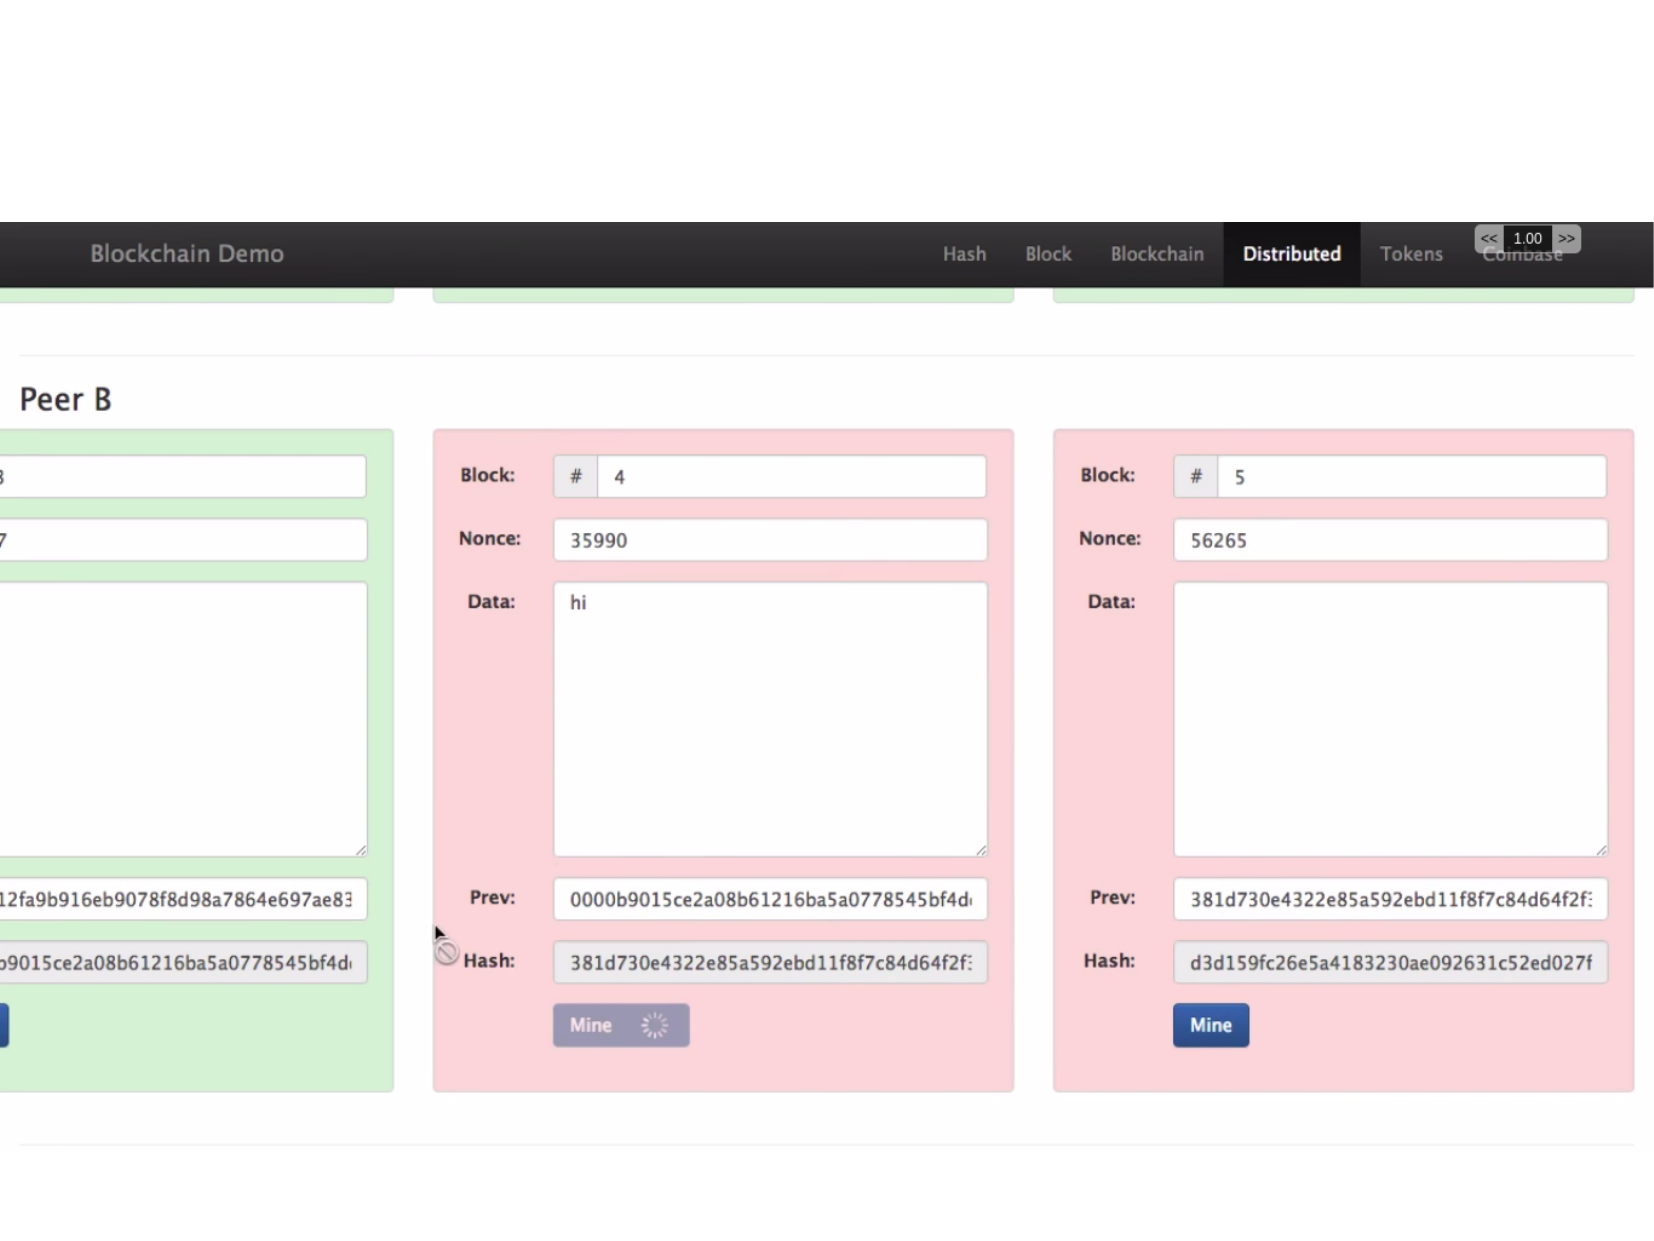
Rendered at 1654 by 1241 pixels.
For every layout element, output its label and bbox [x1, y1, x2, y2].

picture [0, 222, 1654, 1152]
